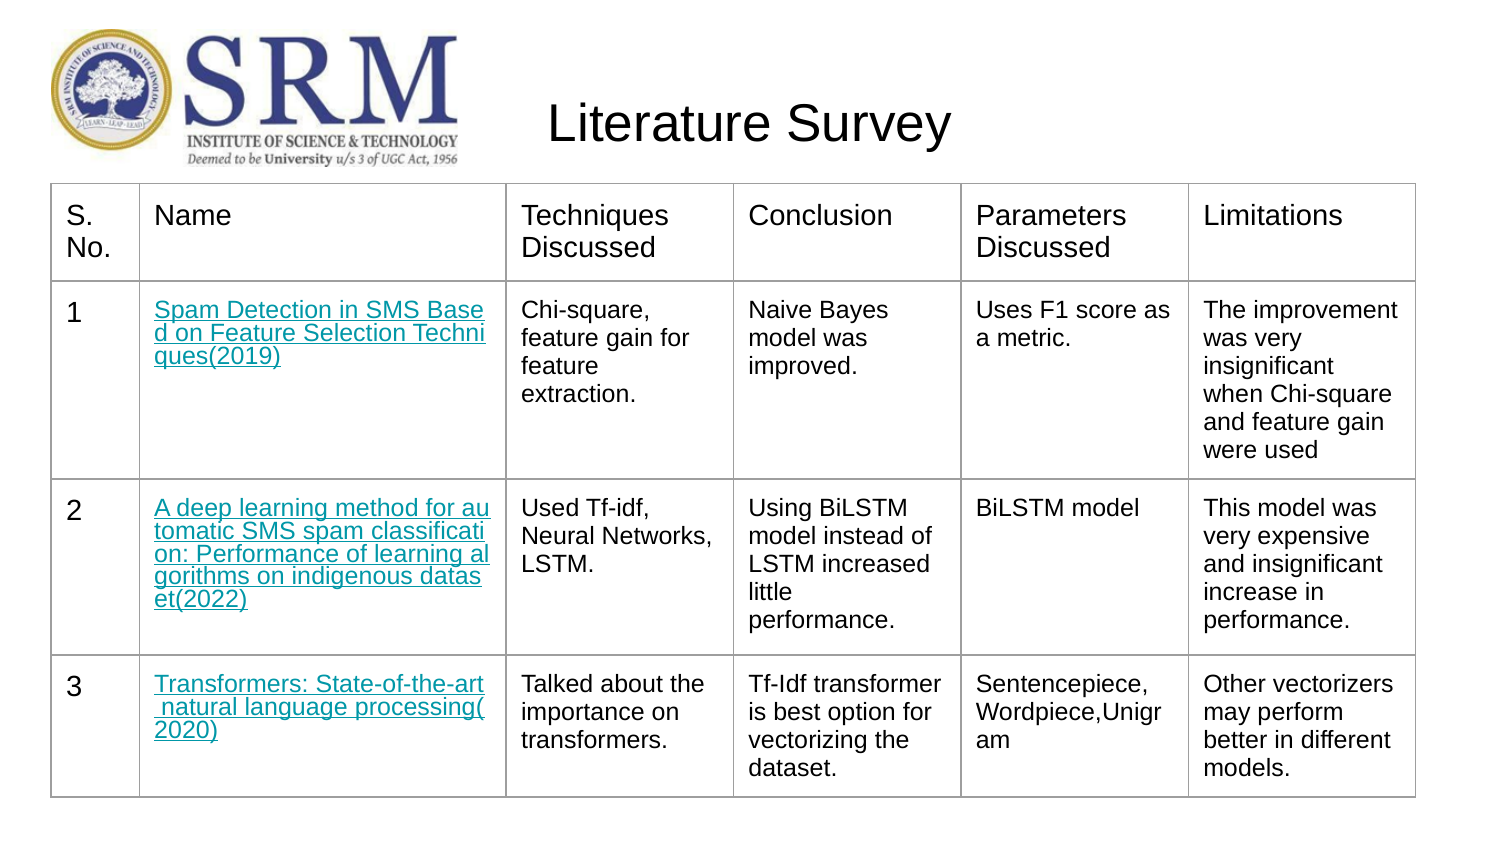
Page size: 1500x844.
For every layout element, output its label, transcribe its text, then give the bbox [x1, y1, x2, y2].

table_header Limitations [1189, 184, 1415, 280]
title Literature Survey [462, 72, 1449, 167]
table_header Techniques Discussed [507, 184, 733, 280]
table_header S. No. [52, 184, 139, 280]
table_cell Other vectorizers may perform better in different models. [1189, 656, 1415, 796]
table_cell Used Tf-idf, Neural Networks, LSTM. [507, 480, 733, 654]
table_cell 2 [52, 480, 139, 654]
table_cell Spam Detection in SMS Based on Feature Selection Techniques(2019) [140, 282, 505, 478]
table_cell Naive Bayes model was improved. [734, 282, 960, 478]
picture [50, 29, 458, 168]
table_cell BiLSTM model [962, 480, 1188, 654]
table_cell Transformers: State-of-the-art natural language processing(2020) [140, 656, 505, 796]
table_cell Talked about the importance on transformers. [507, 656, 733, 796]
table_cell 3 [52, 656, 139, 796]
table_header Conclusion [734, 184, 960, 280]
table_header Name [140, 184, 505, 280]
table_header Parameters Discussed [962, 184, 1188, 280]
table_cell Using BiLSTM model instead of LSTM increased little performance. [734, 480, 960, 654]
table_cell 1 [52, 282, 139, 478]
table_cell This model was very expensive and insignificant increase in performance. [1189, 480, 1415, 654]
table_cell A deep learning method for automatic SMS spam classification: Performance of learning algorithms on indigenous dataset(2022) [140, 480, 505, 654]
table_cell Uses F1 score as a metric. [962, 282, 1188, 478]
table_cell The improvement was very insignificant when Chi-square and feature gain were used [1189, 282, 1415, 478]
table_cell Chi-square, feature gain for feature extraction. [507, 282, 733, 478]
table_cell Tf-Idf transformer is best option for vectorizing the dataset. [734, 656, 960, 796]
table_cell Sentencepiece, Wordpiece,Unigram [962, 656, 1188, 796]
